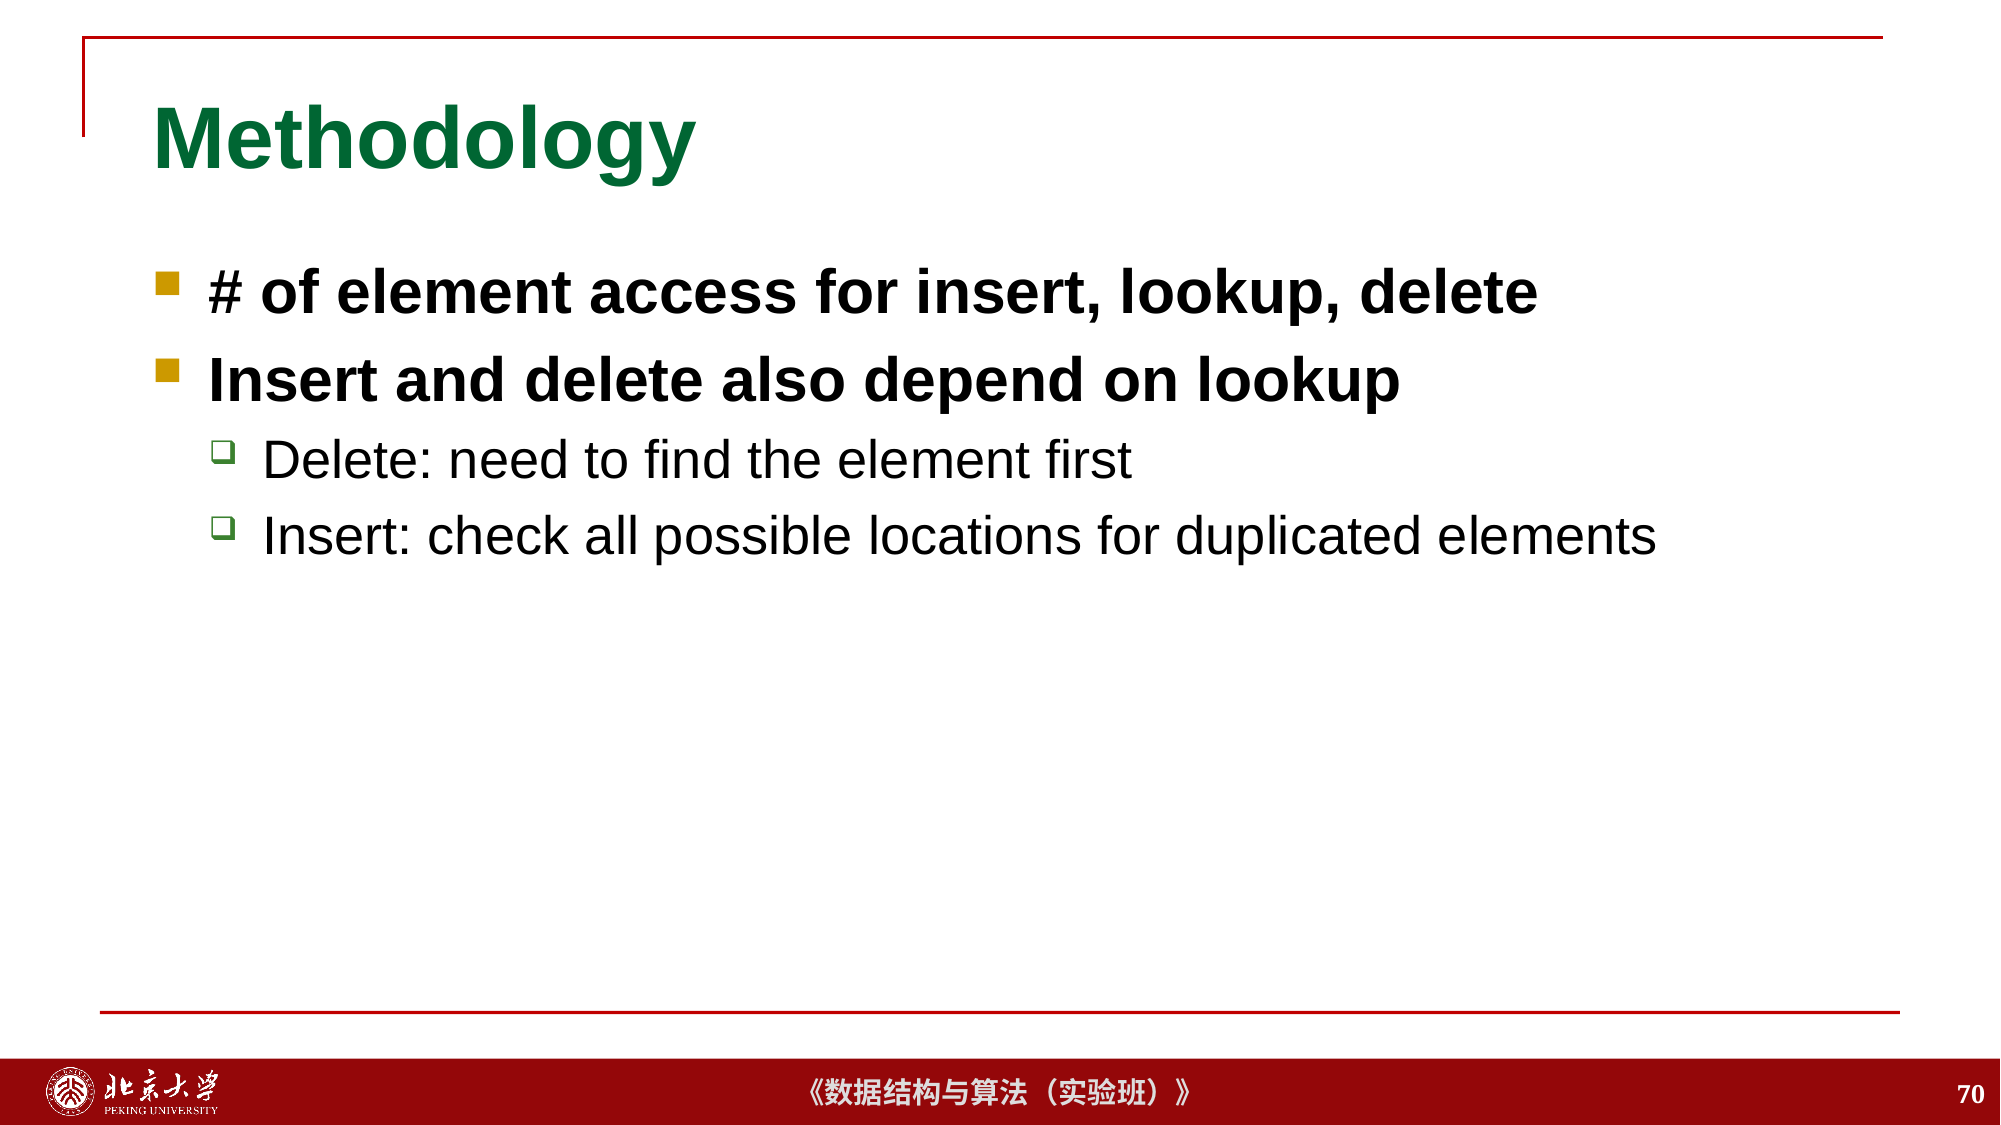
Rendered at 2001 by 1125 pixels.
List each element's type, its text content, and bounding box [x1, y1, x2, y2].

slide_number 70 [1550, 1065, 2000, 1125]
picture [46, 1067, 218, 1116]
list # of element access for insert, lookup, delete Insert and delete also depend on lookup Delete: need to find the element first Insert: check all possible locations for duplicated elements [137, 243, 1863, 1017]
title Methodology [137, 59, 1863, 209]
